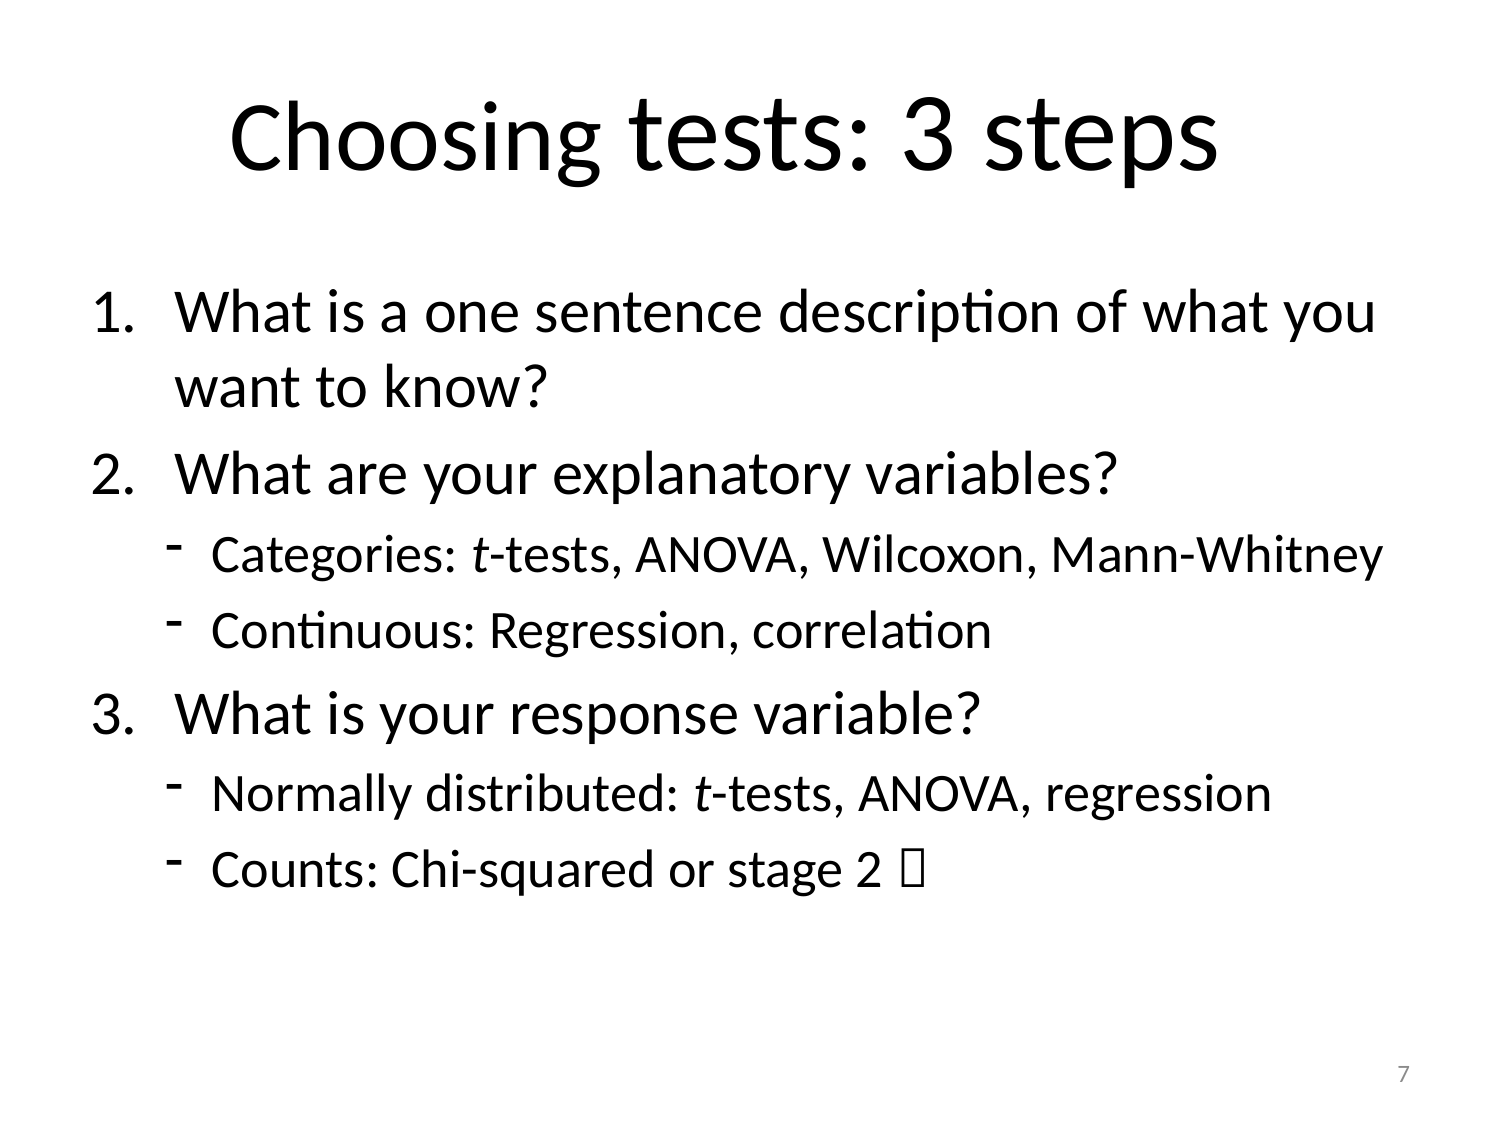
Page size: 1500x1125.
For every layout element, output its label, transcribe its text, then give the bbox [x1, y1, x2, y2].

title Choosing tests: 3 steps [87, 50, 1363, 200]
slide_number 7 [1074, 1042, 1425, 1103]
list What is a one sentence description of what you want to know? What are your explanatory variables? Categories: t-tests, ANOVA, Wilcoxon, Mann-Whitney Continuous: Regression, correlation What is your response variable? Normally distributed: t-tests, ANOVA, regression Counts: Chi-squared or stage 2  [75, 262, 1425, 1005]
